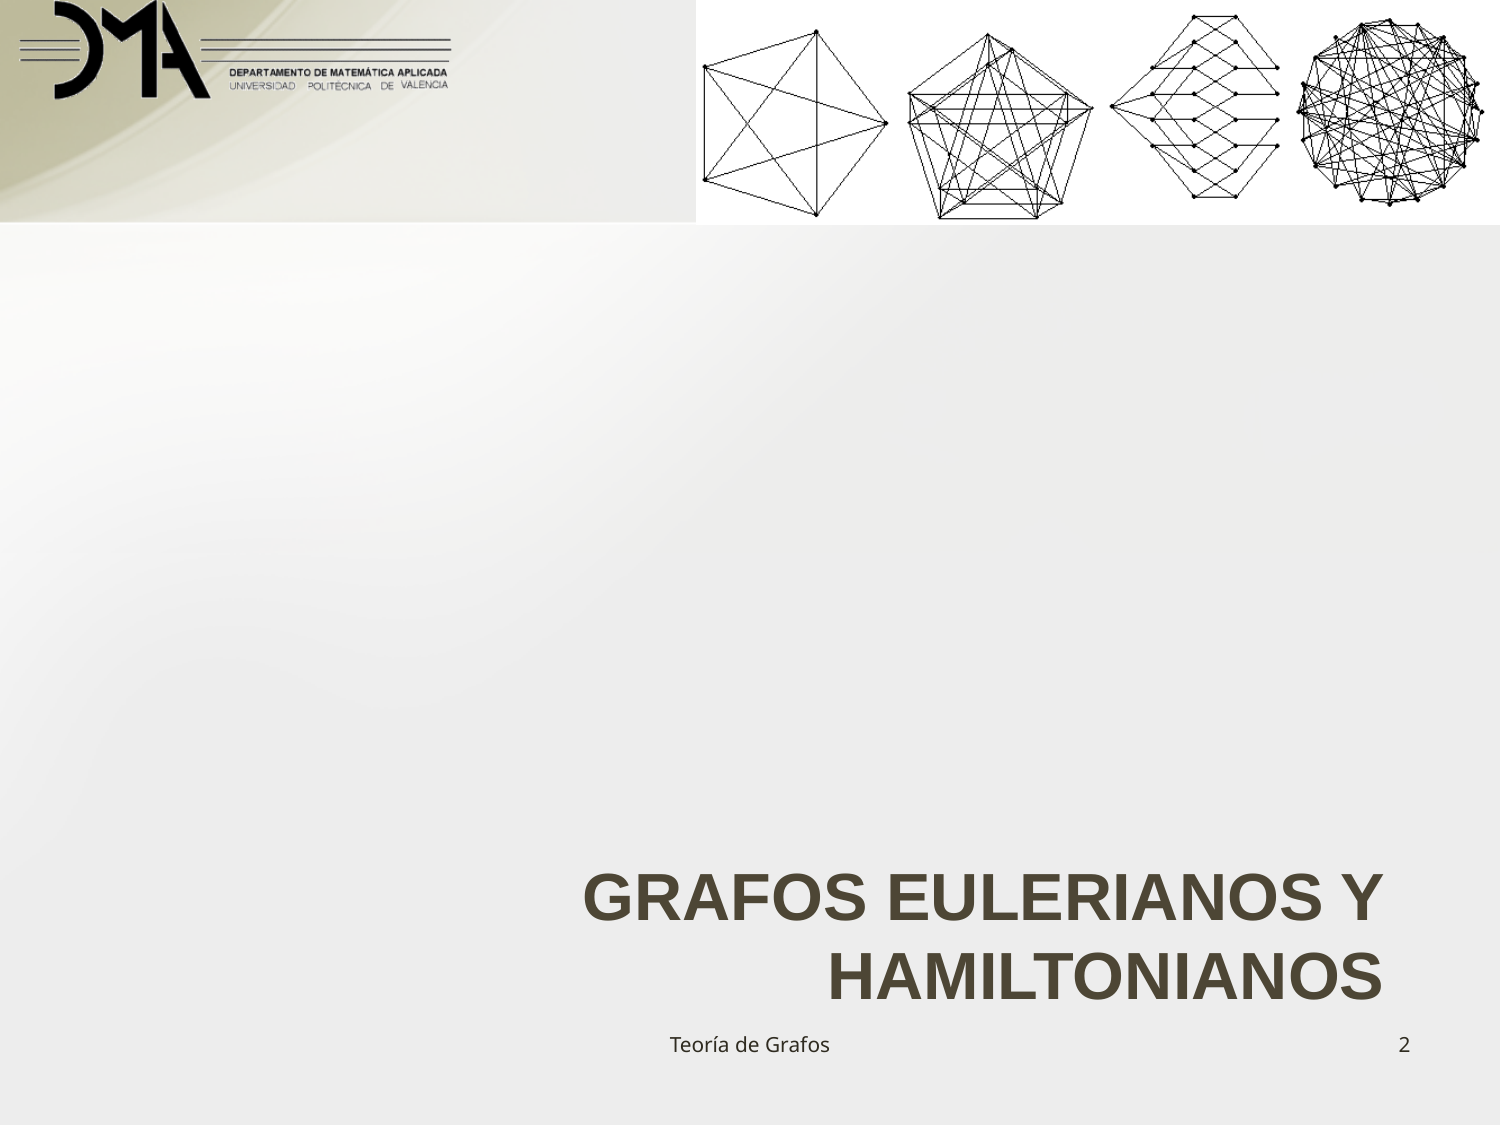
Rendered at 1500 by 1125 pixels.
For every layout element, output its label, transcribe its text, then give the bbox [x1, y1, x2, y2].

slide_number 2 [1074, 1024, 1425, 1103]
picture [0, 0, 1500, 1125]
footer Teoría de Grafos [512, 1024, 988, 1103]
text_box GRAFOS EULERIANOS Y HAMILTONIANOS [194, 845, 1400, 1021]
